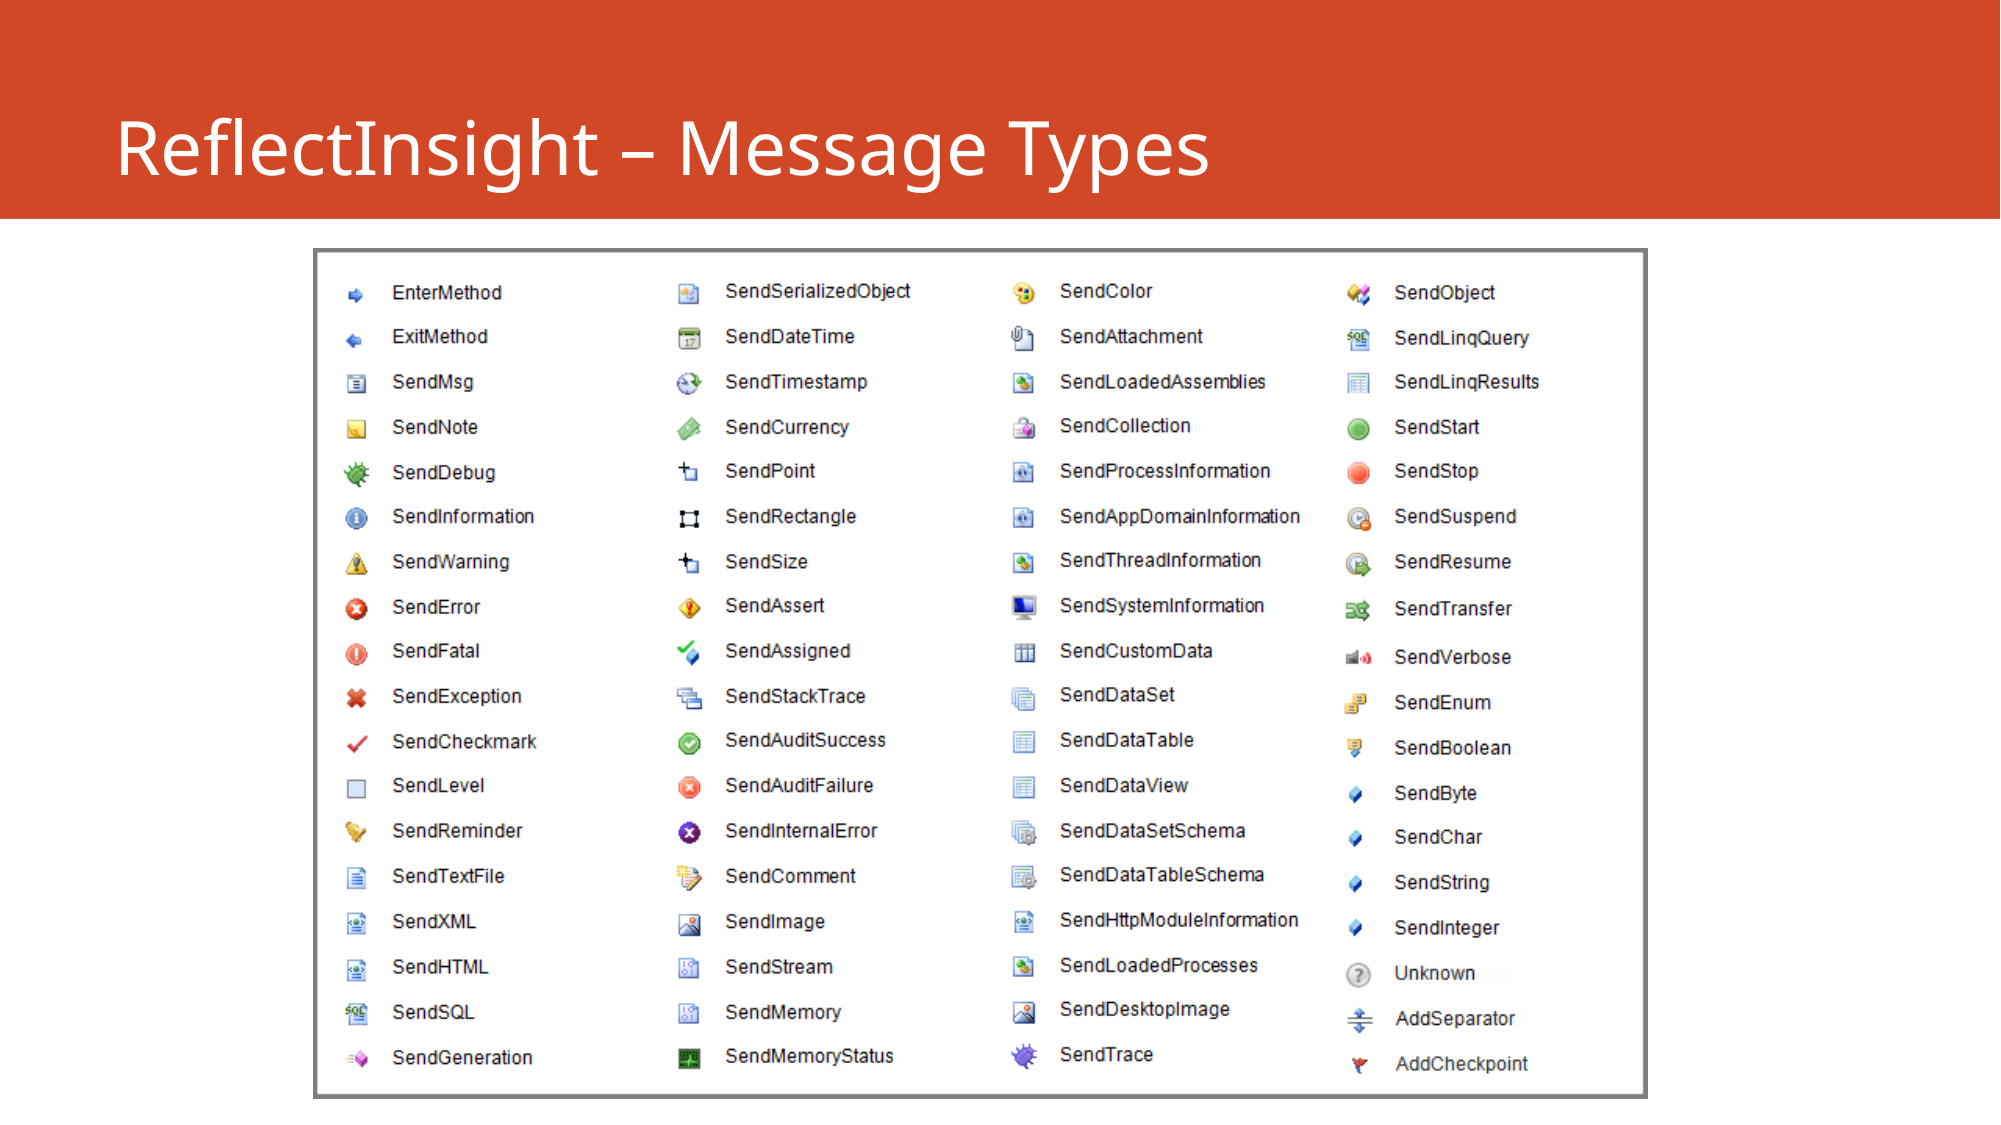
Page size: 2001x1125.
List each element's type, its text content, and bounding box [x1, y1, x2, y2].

title ReflectInsight – Message Types [99, 0, 1863, 199]
picture [313, 248, 1648, 1099]
